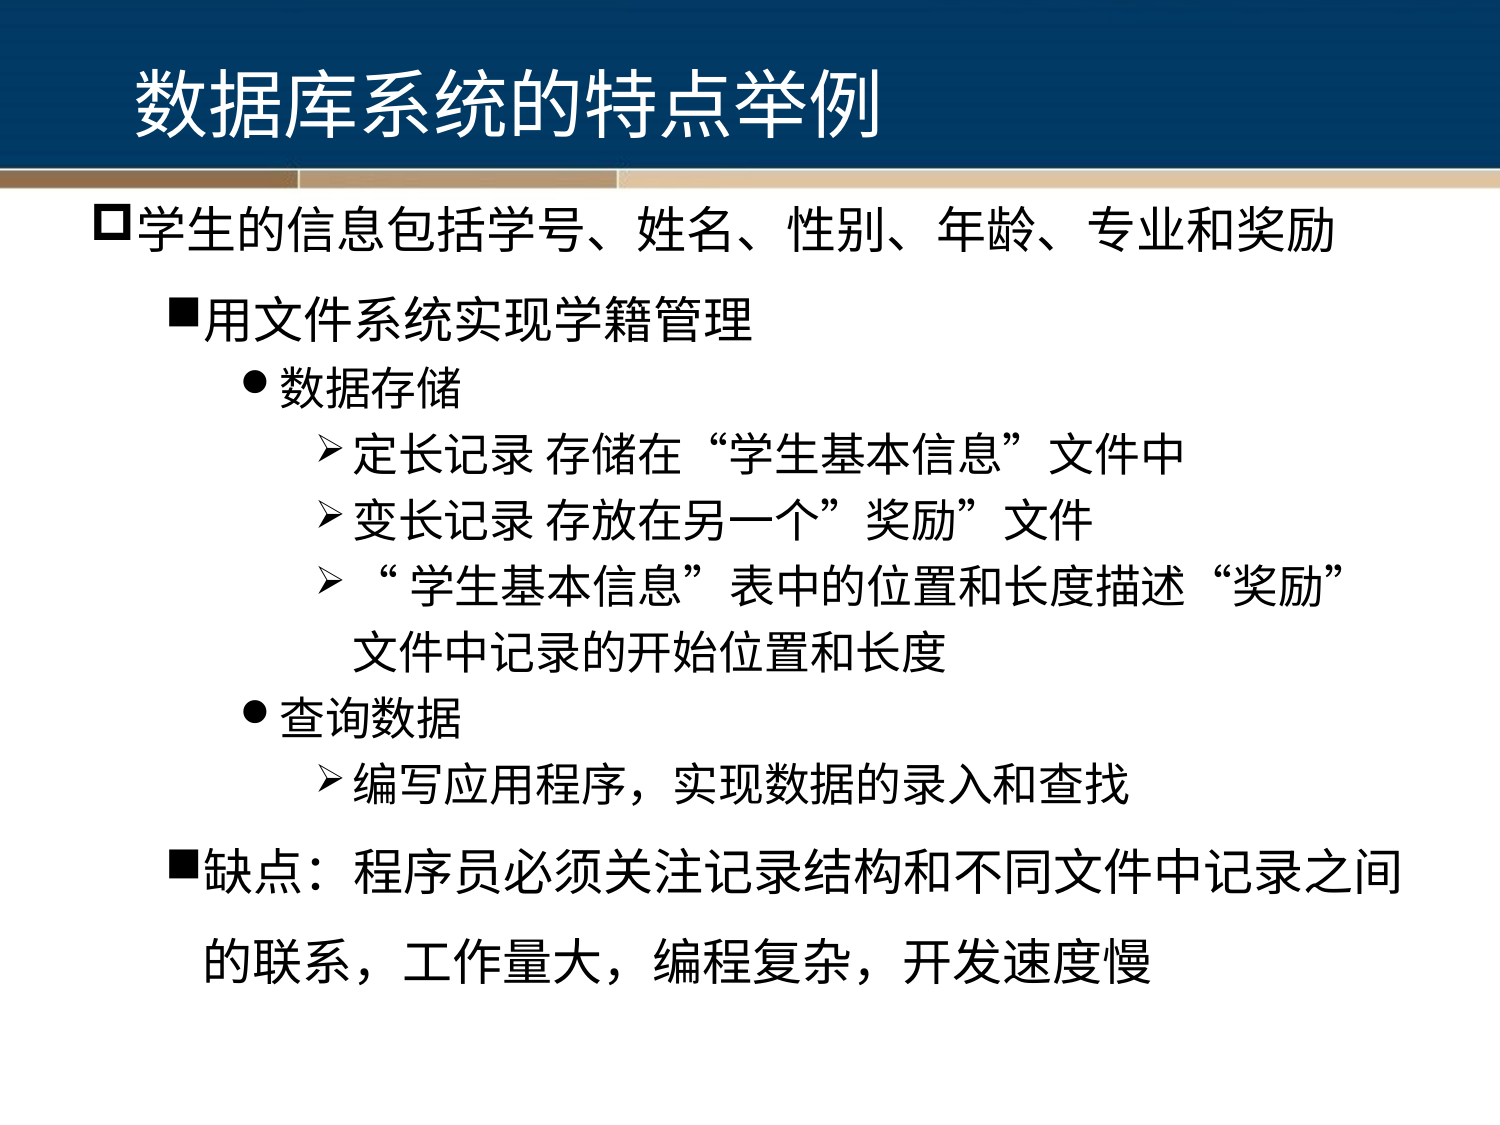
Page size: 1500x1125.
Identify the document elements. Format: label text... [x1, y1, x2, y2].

list 学生的信息包括学号、姓名、性别、年龄、专业和奖励 用文件系统实现学籍管理 数据存储 定长记录 存储在“学生基本信息”文件中 变长记录 存放在另一个”奖励”文件 “学生基本信息”表中的位置和长度描述“奖励”文件中记录的开始位置和长度 查询数据 编写应用程序，实现数据的录入和查找 缺点：程序员必须关注记录结构和不同文件中记录之间的联系，工作量大，编程复杂，开发速度慢 [75, 160, 1425, 1040]
title 数据库系统的特点举例 [118, 0, 1413, 160]
picture [0, 0, 1500, 1125]
